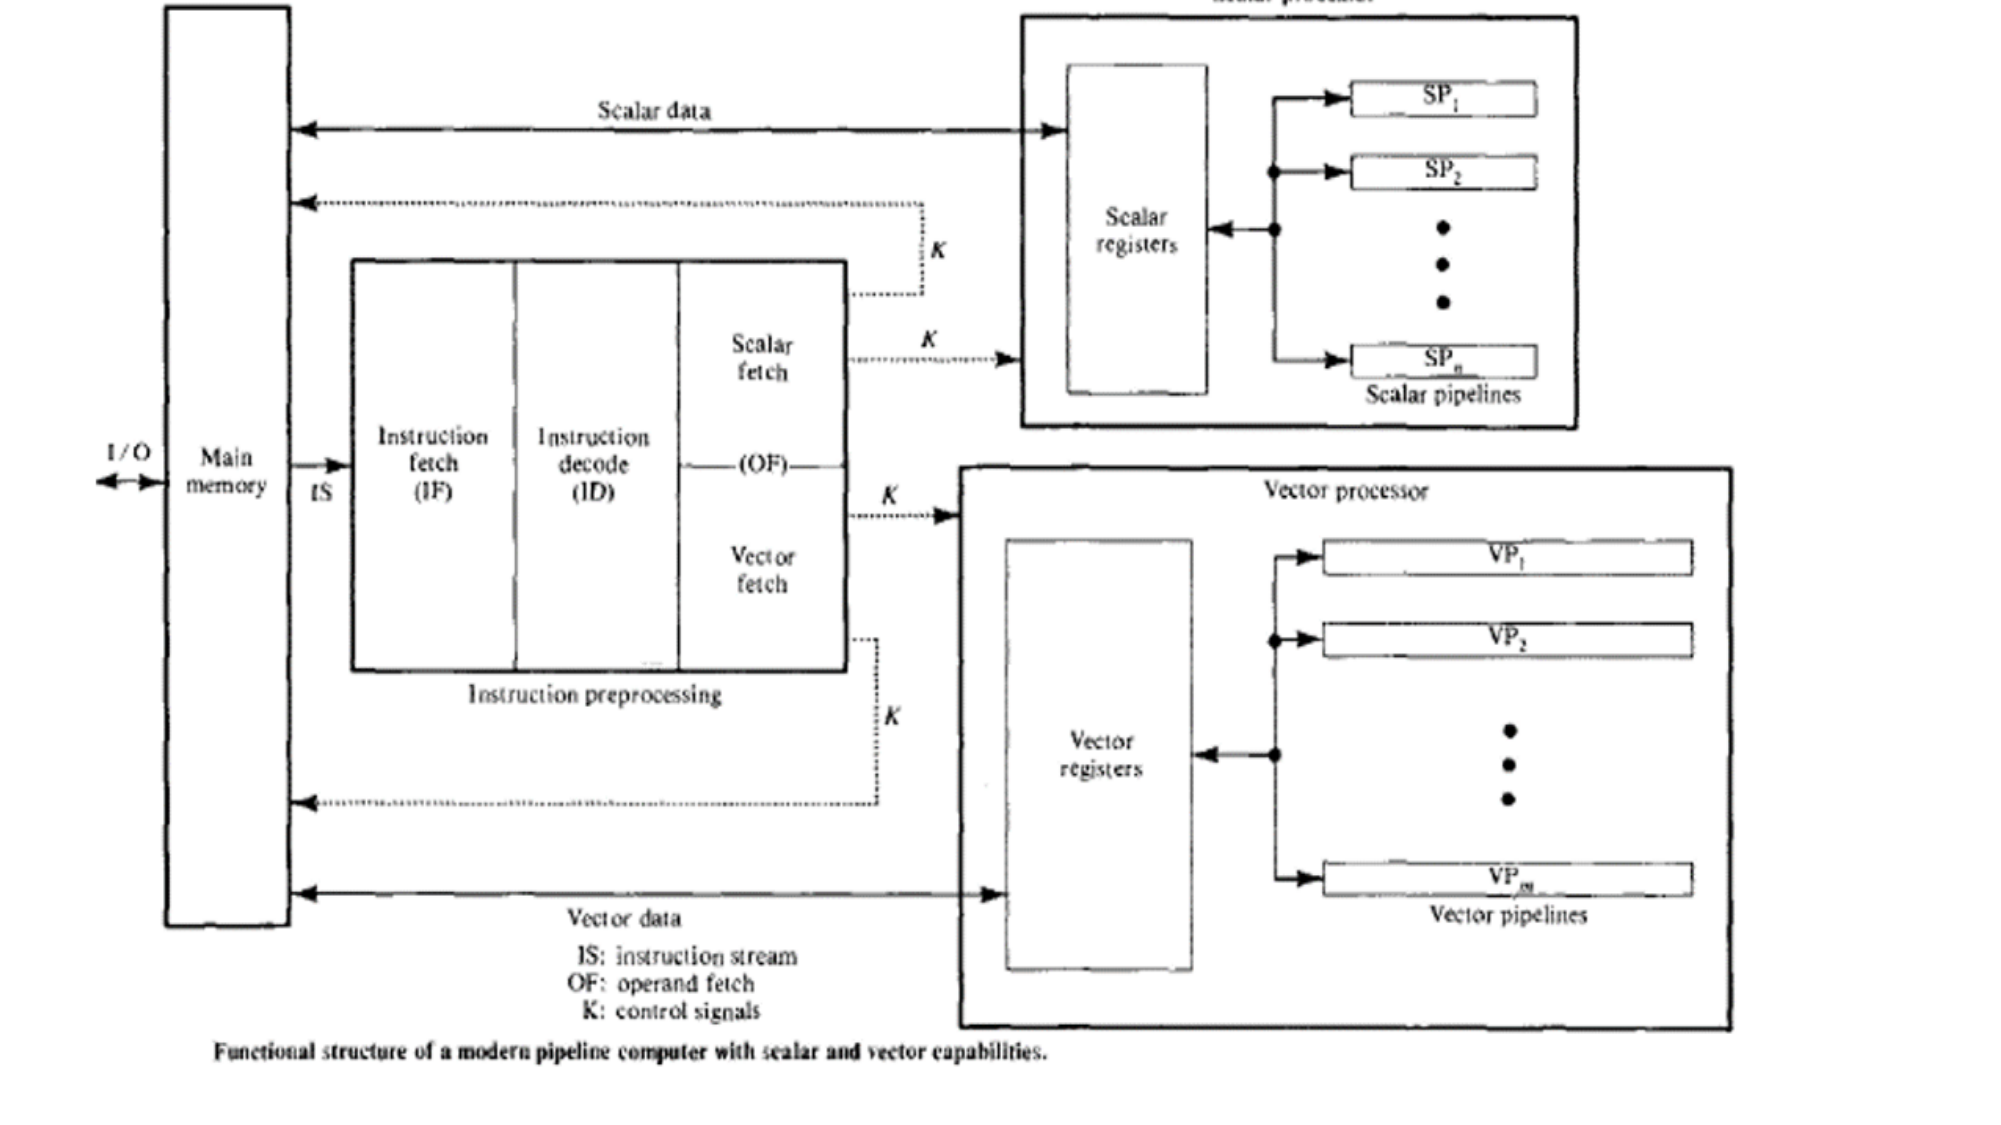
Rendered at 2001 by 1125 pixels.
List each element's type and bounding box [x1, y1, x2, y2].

list [32, 0, 1934, 1103]
